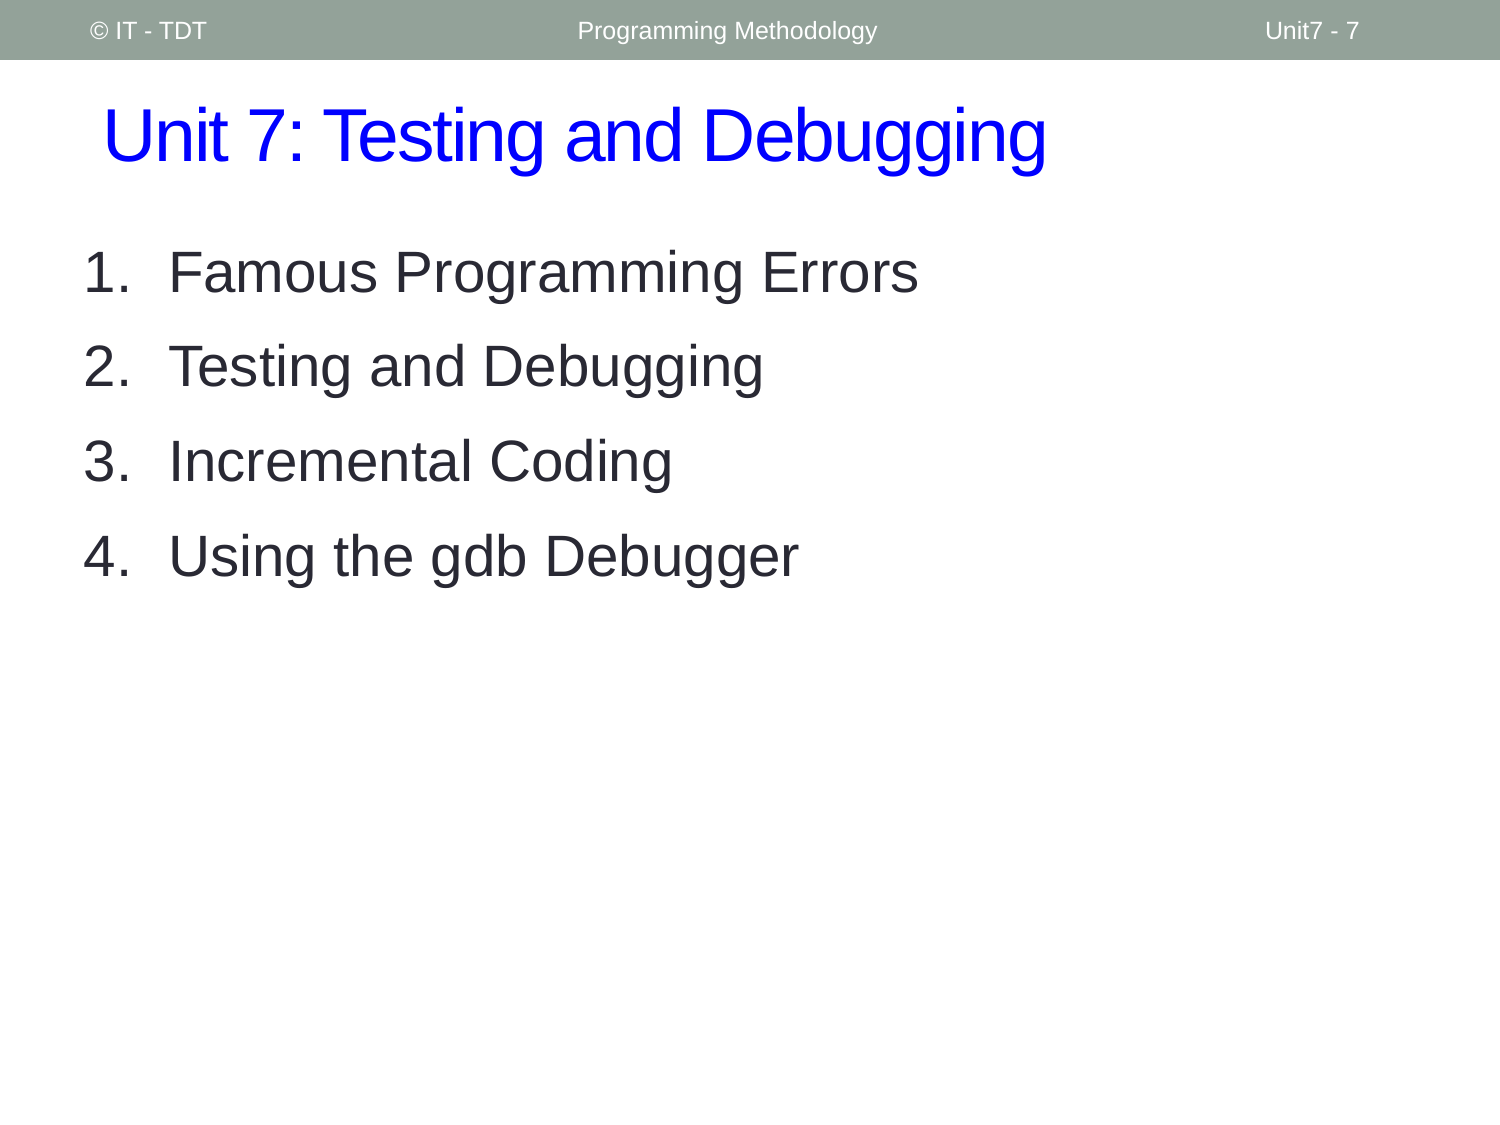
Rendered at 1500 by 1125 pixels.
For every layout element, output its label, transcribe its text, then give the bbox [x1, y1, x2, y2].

footer Programming Methodology [562, 3, 1238, 57]
title Unit 7: Testing and Debugging [87, 62, 1463, 200]
slide_number © IT - TDT [75, 3, 550, 57]
slide_number Unit7 - 7 [1250, 3, 1425, 57]
list Famous Programming Errors Testing and Debugging Incremental Coding Using the gdb Debugger [68, 226, 1450, 1065]
